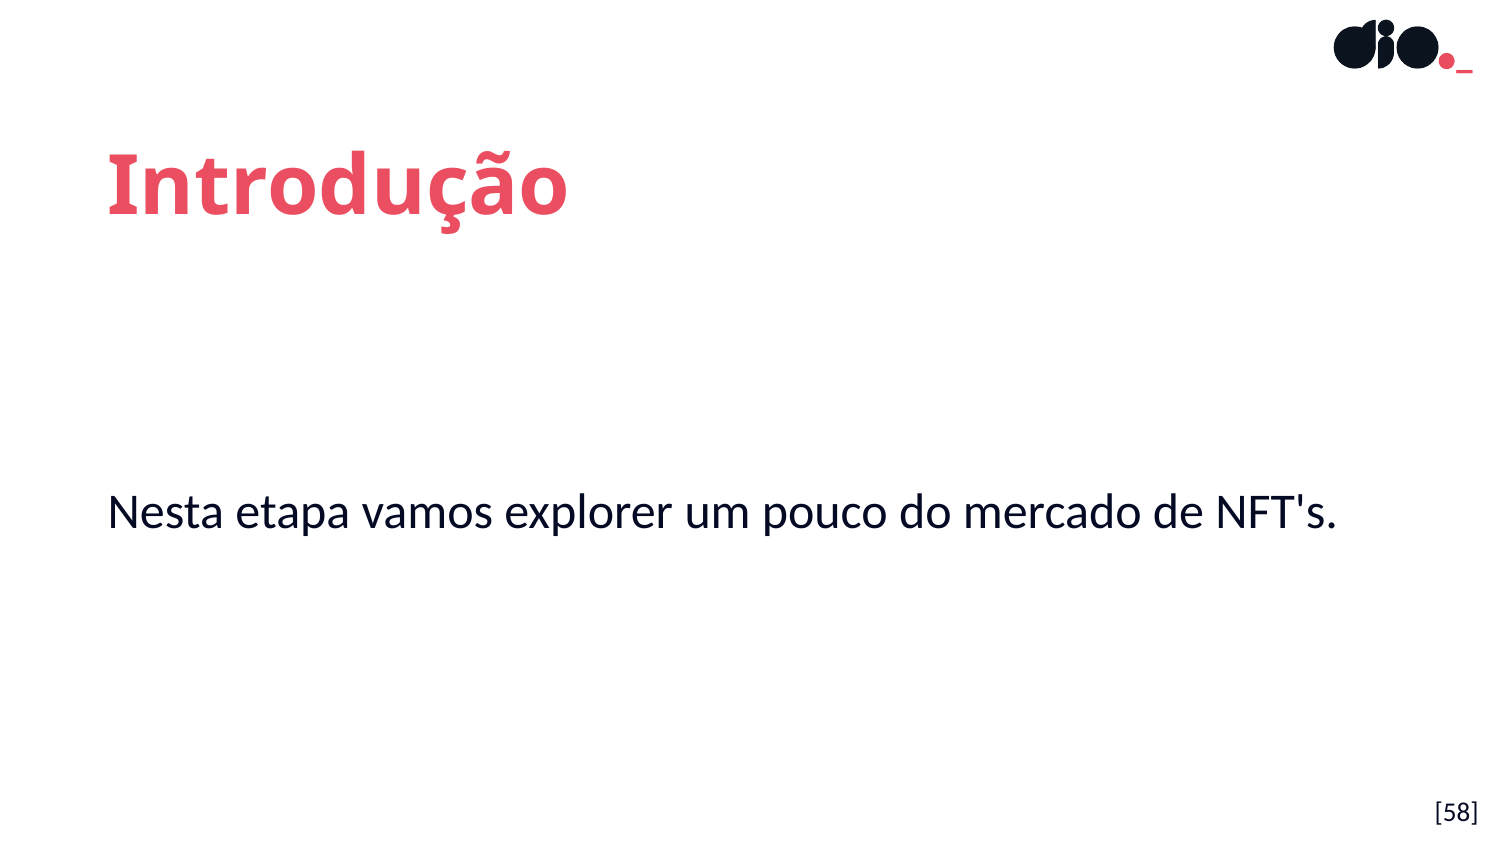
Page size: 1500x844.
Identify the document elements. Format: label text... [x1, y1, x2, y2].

text_box Nesta etapa vamos explorer um pouco do mercado de NFT's. [92, 242, 1457, 765]
picture [1333, 19, 1473, 74]
text_box Introdução [92, 104, 1408, 243]
slide_number [58] [1403, 779, 1494, 844]
